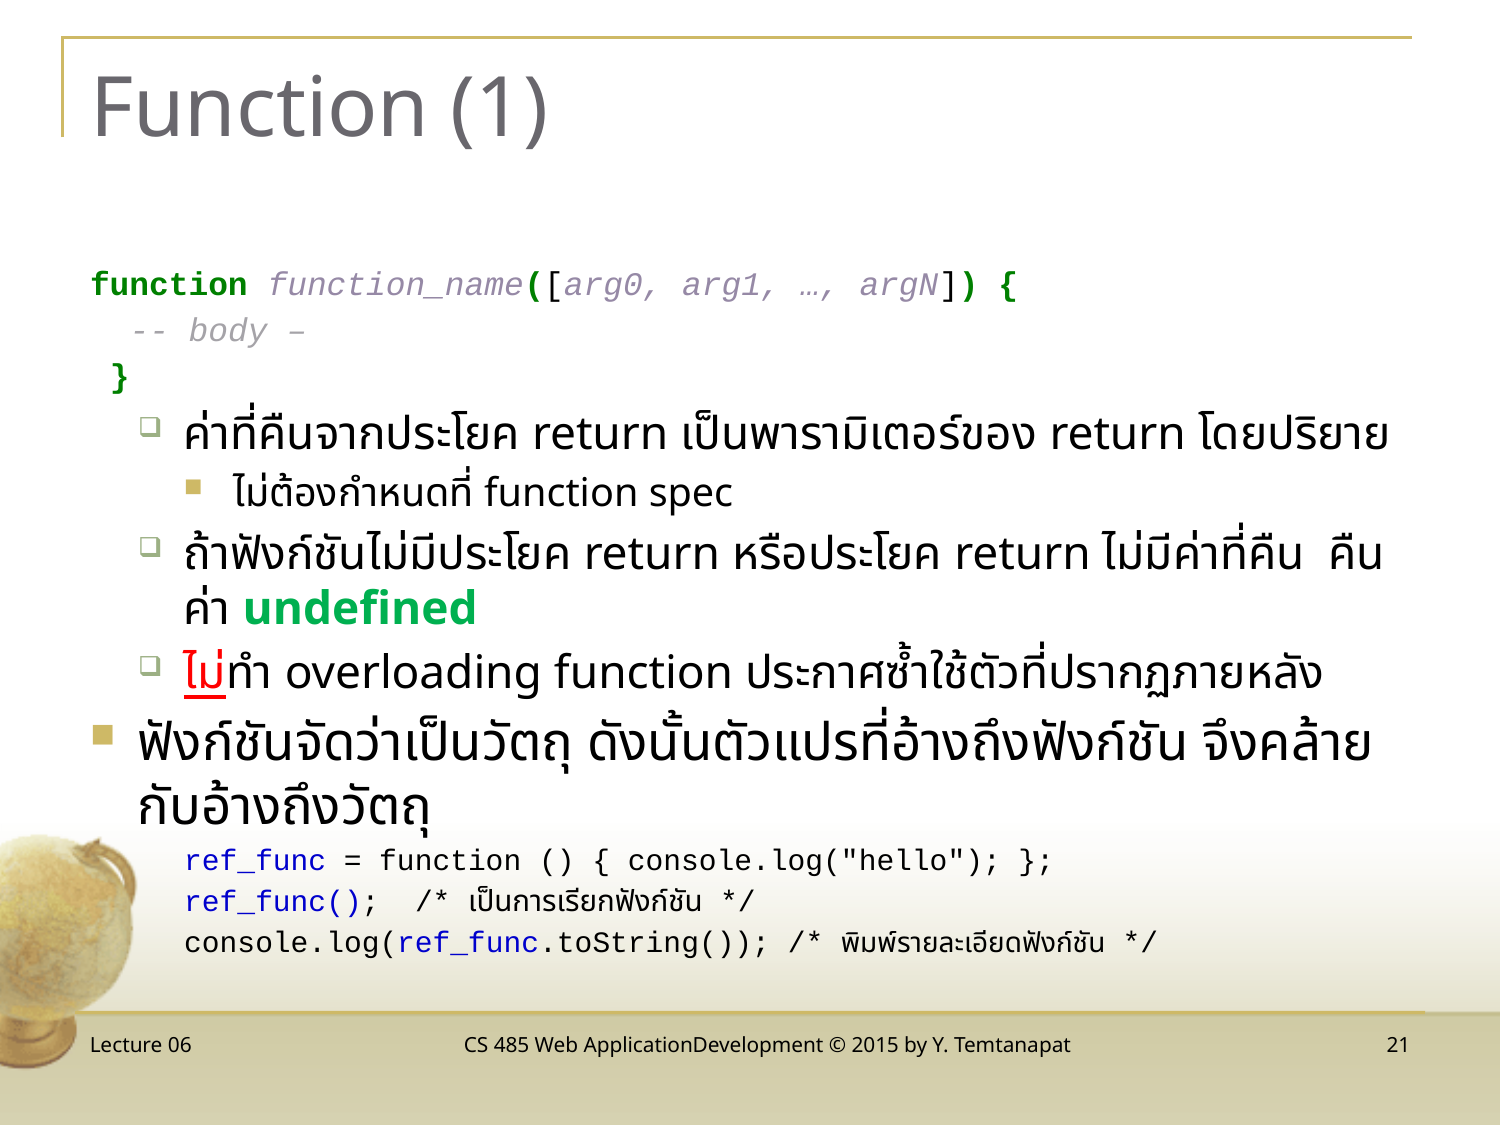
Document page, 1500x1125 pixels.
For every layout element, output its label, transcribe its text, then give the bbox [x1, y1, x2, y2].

slide_number Lecture 06 [75, 1024, 316, 1100]
title Function (1) [74, 45, 1426, 233]
footer CS 485 Web ApplicationDevelopment © 2015 by Y. Temtanapat [316, 1024, 1218, 1100]
list function function_name([arg0, arg1, …, argN]) { -- body – } ค่าที่คืนจากประโยค return เป็นพารามิเตอร์ของ return โดยปริยาย ไม่ต้องกำหนดที่ function spec ถ้าฟังก์ชันไม่มีประโยค return หรือประโยค return ไม่มีค่าที่คืน คืนค่า undefined ไม่ทำ overloading function ประกาศซ้ำใช้ตัวที่ปรากฏภายหลัง ฟังก์ชันจัดว่าเป็นวัตถุ ดังนั้นตัวแปรที่อ้างถึงฟังก์ชัน จึงคล้ายกับอ้างถึงวัตถุ ref_func = function () { console.log("hello"); }; ref_func(); /* เป็นการเรียกฟังก์ชัน */ console.log(ref_func.toString()); /* พิมพ์รายละเอียดฟังก์ชัน */ [74, 255, 1426, 1024]
slide_number 21 [1218, 1024, 1425, 1100]
list push/pop: เพิ่ม/ลบข้อมูลอาร์เรย์จากด้านหลัง (เพิ่มด้านหลัง/ลบตัวหลัง) unshift/shift: เพิ่ม/ลบข้อมูลอาร์เรย์จากด้านหน้า reverse: กลับลำดับสมาชิกในอาร์เรย์ (หลังมาหน้า) sort: เรียงลำดับสมาชิกในอาร์เรย์ (โดยปริยายจากน้อยไปมากแบบ string) join: รวมสมาชิกอาร์เรย์เป็น 1 string โดยมีตัวคั่นตามพารามิเตอร์เข้า split: เป็นเมท็อดของ string แยกสายอักขระออกเป็นสมาชิกในอาร์เรย์ (แยกตามตัวคั่นที่เป็นพารามิเตอร์) [0, 0, 1500, 1125]
